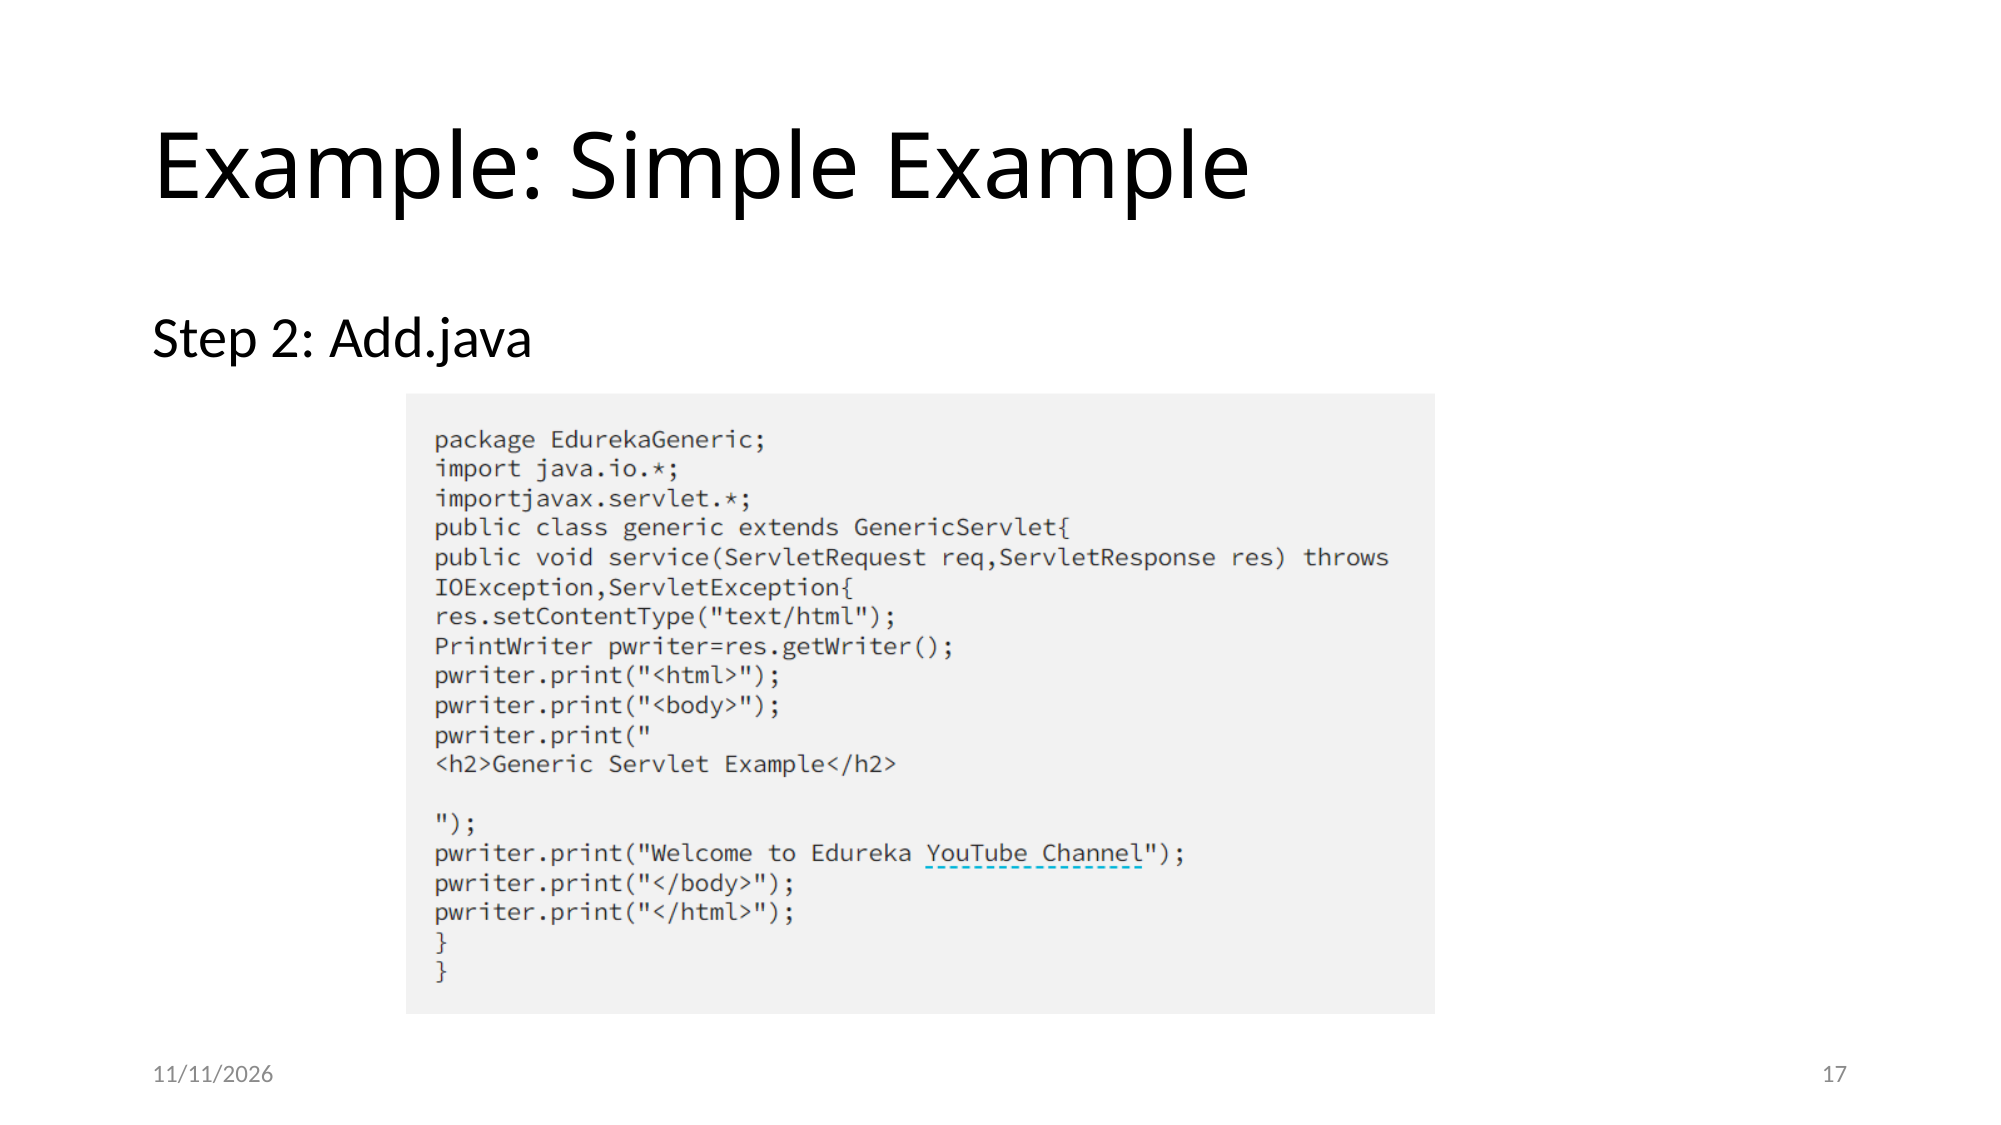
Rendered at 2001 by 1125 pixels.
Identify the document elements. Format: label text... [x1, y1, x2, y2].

title Example: Simple Example [137, 59, 1863, 278]
picture [406, 390, 1435, 1014]
slide_number 17 [1412, 1042, 1863, 1103]
list Step 2: Add.java [137, 299, 1863, 1014]
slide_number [137, 1042, 588, 1103]
